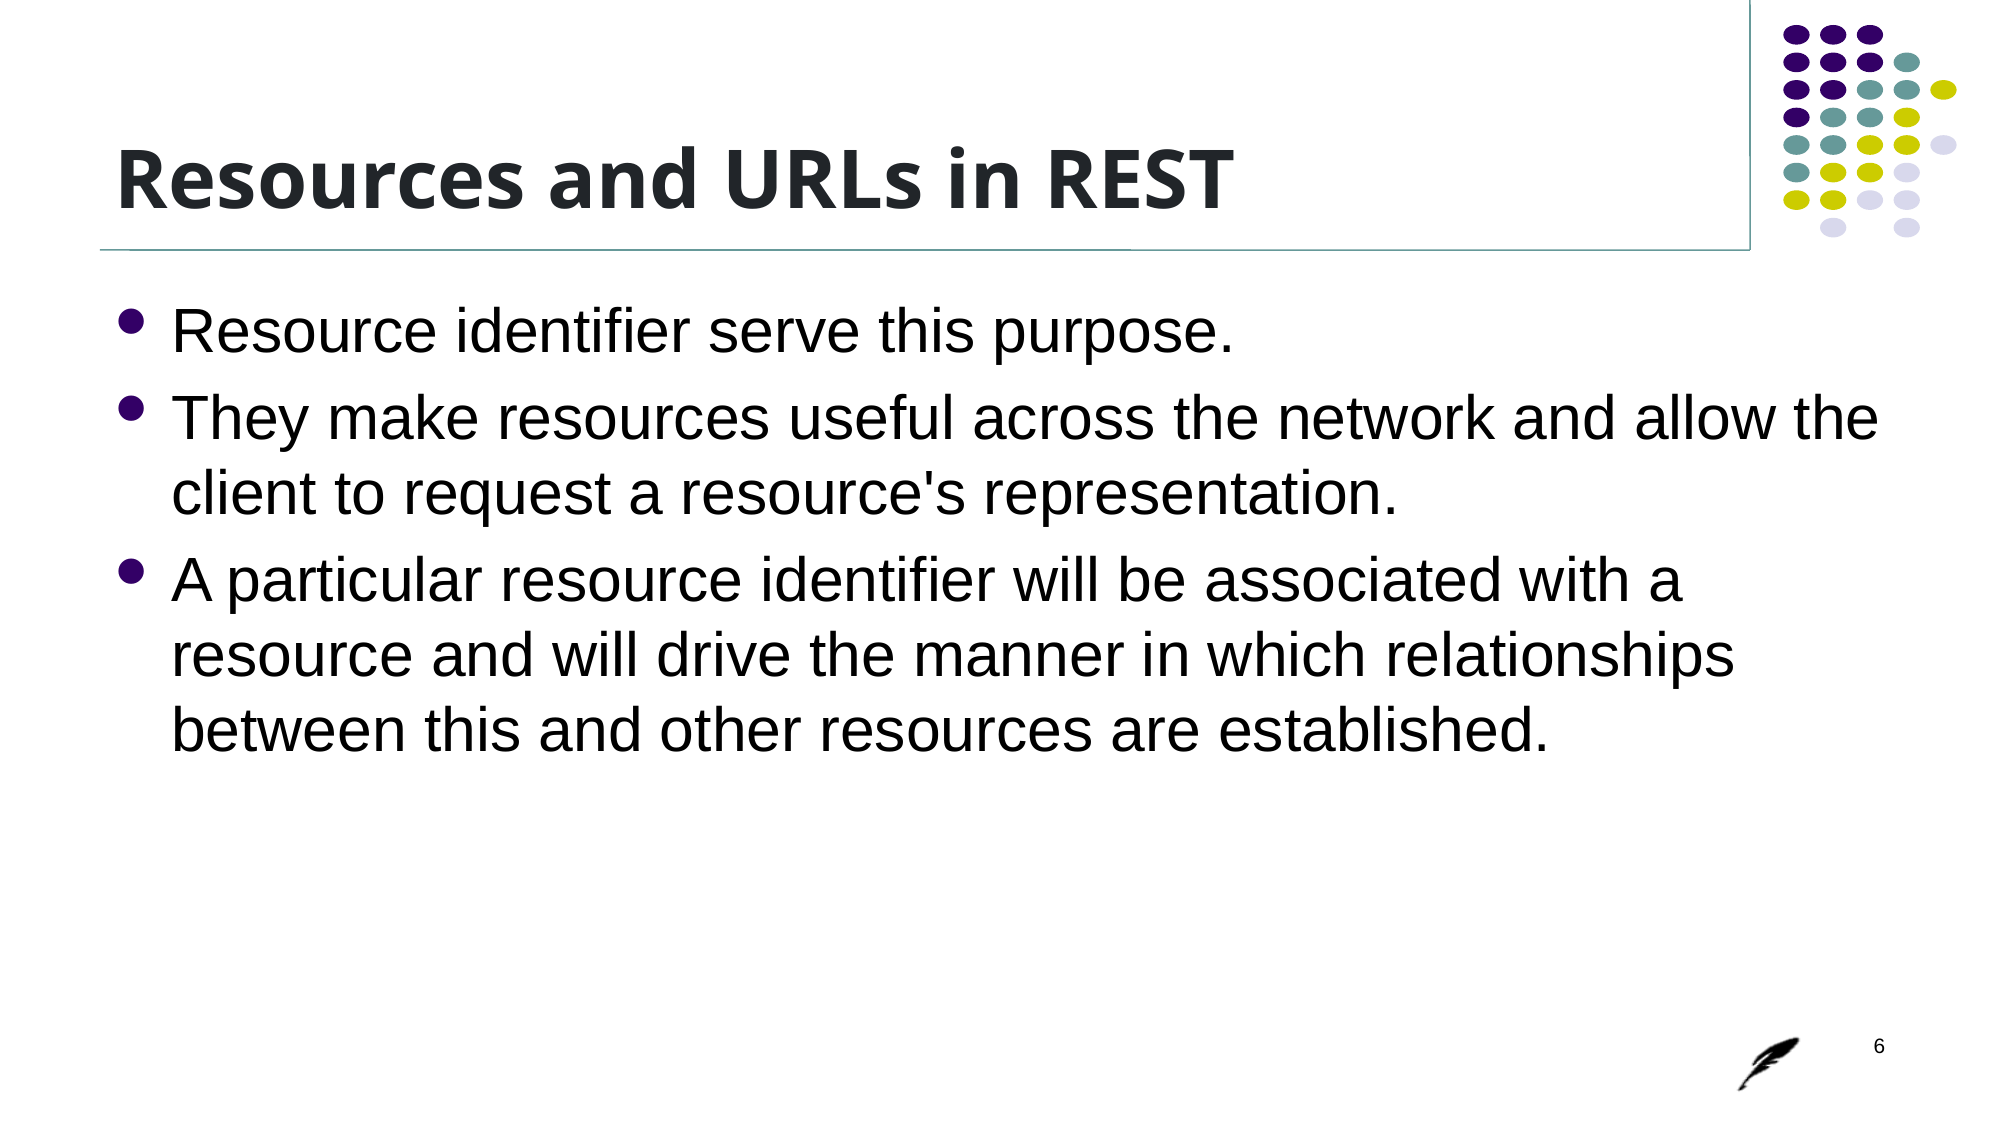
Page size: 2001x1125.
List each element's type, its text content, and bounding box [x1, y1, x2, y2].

list Resource identifier serve this purpose. They make resources useful across the network and allow the client to request a resource's representation. A particular resource identifier will be associated with a resource and will drive the manner in which relationships between this and other resources are established. [99, 282, 1900, 1006]
slide_number 6 [1433, 1025, 1900, 1100]
title Resources and URLs in REST [99, 20, 1750, 233]
